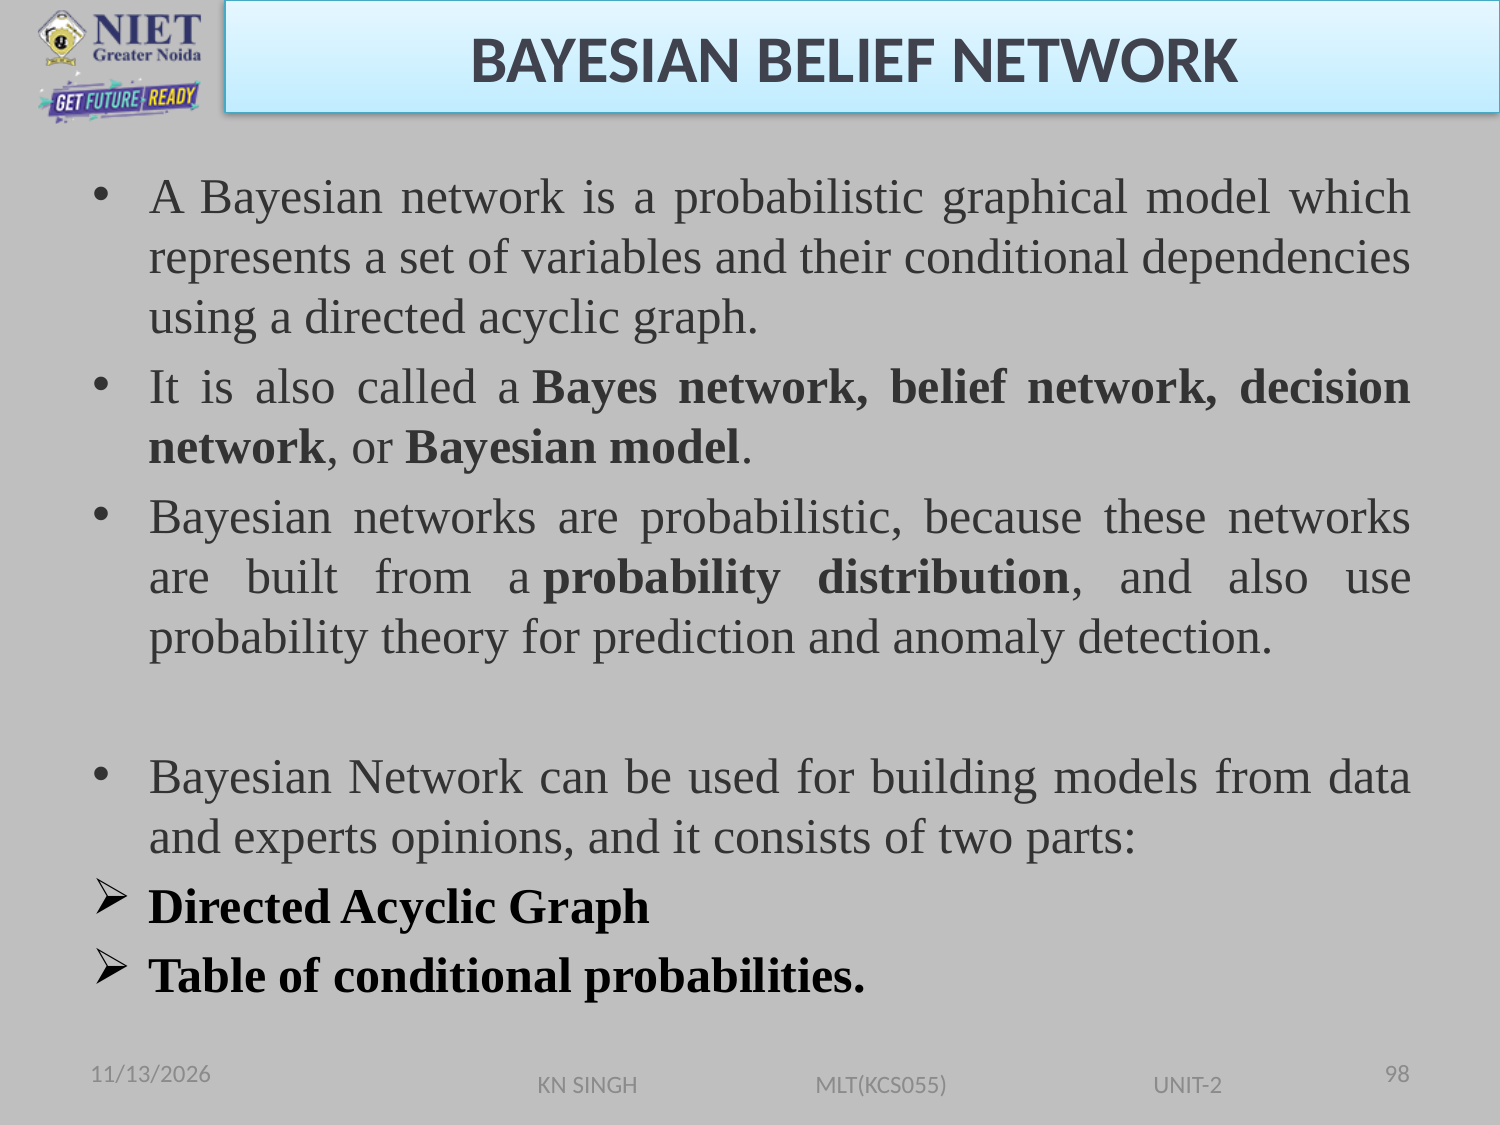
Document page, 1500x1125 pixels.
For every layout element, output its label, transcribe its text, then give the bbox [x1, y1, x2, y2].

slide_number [75, 1042, 425, 1103]
picture [0, 0, 238, 135]
footer KN SINGH MLT(KCS055) UNIT-2 [512, 1064, 1074, 1103]
list A Bayesian network is a probabilistic graphical model which represents a set of variables and their conditional dependencies using a directed acyclic graph. It is also called a Bayes network, belief network, decision network, or Bayesian model. Bayesian networks are probabilistic, because these networks are built from a probability distribution, and also use probability theory for prediction and anomaly detection. Bayesian Network can be used for building models from data and experts opinions, and it consists of two parts: Directed Acyclic Graph Table of conditional probabilities. [77, 155, 1428, 1043]
text_box BAYESIAN BELIEF NETWORK [238, 0, 1500, 113]
slide_number 98 [1074, 1042, 1425, 1103]
